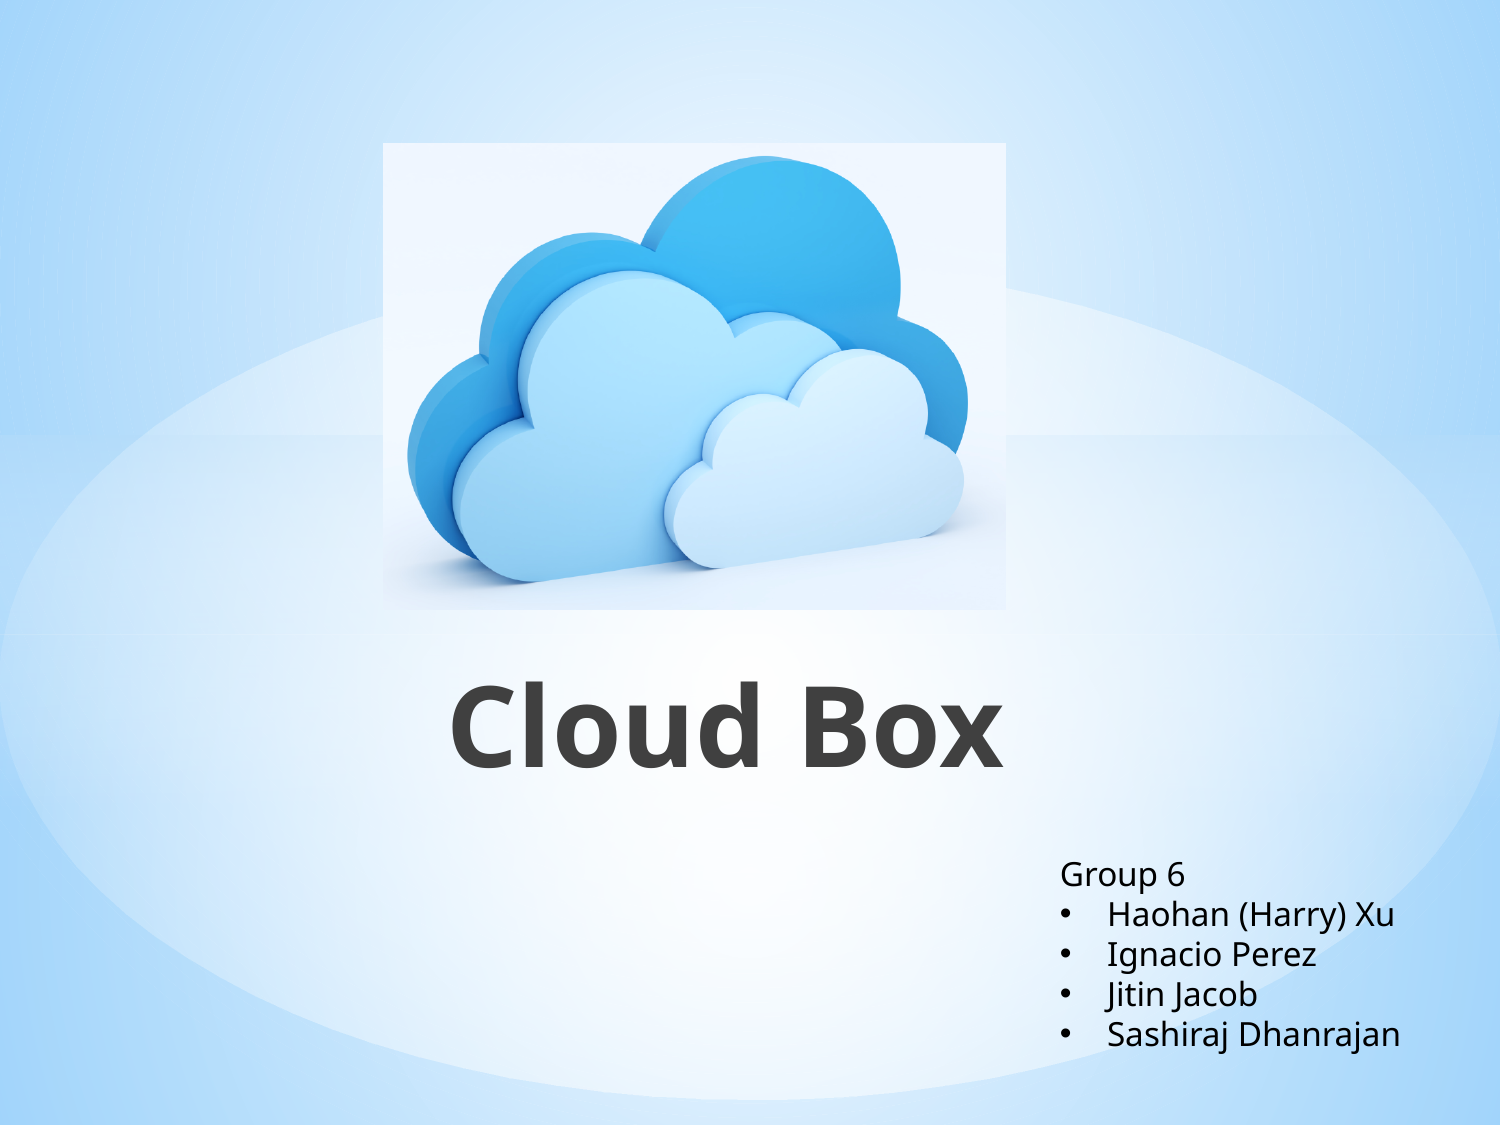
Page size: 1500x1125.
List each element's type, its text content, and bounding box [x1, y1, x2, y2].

text_box Group 6 Haohan (Harry) Xu Ignacio Perez Jitin Jacob Sashiraj Dhanrajan [1045, 845, 1463, 1061]
picture [383, 143, 1006, 610]
text_box Cloud Box [401, 647, 1083, 824]
